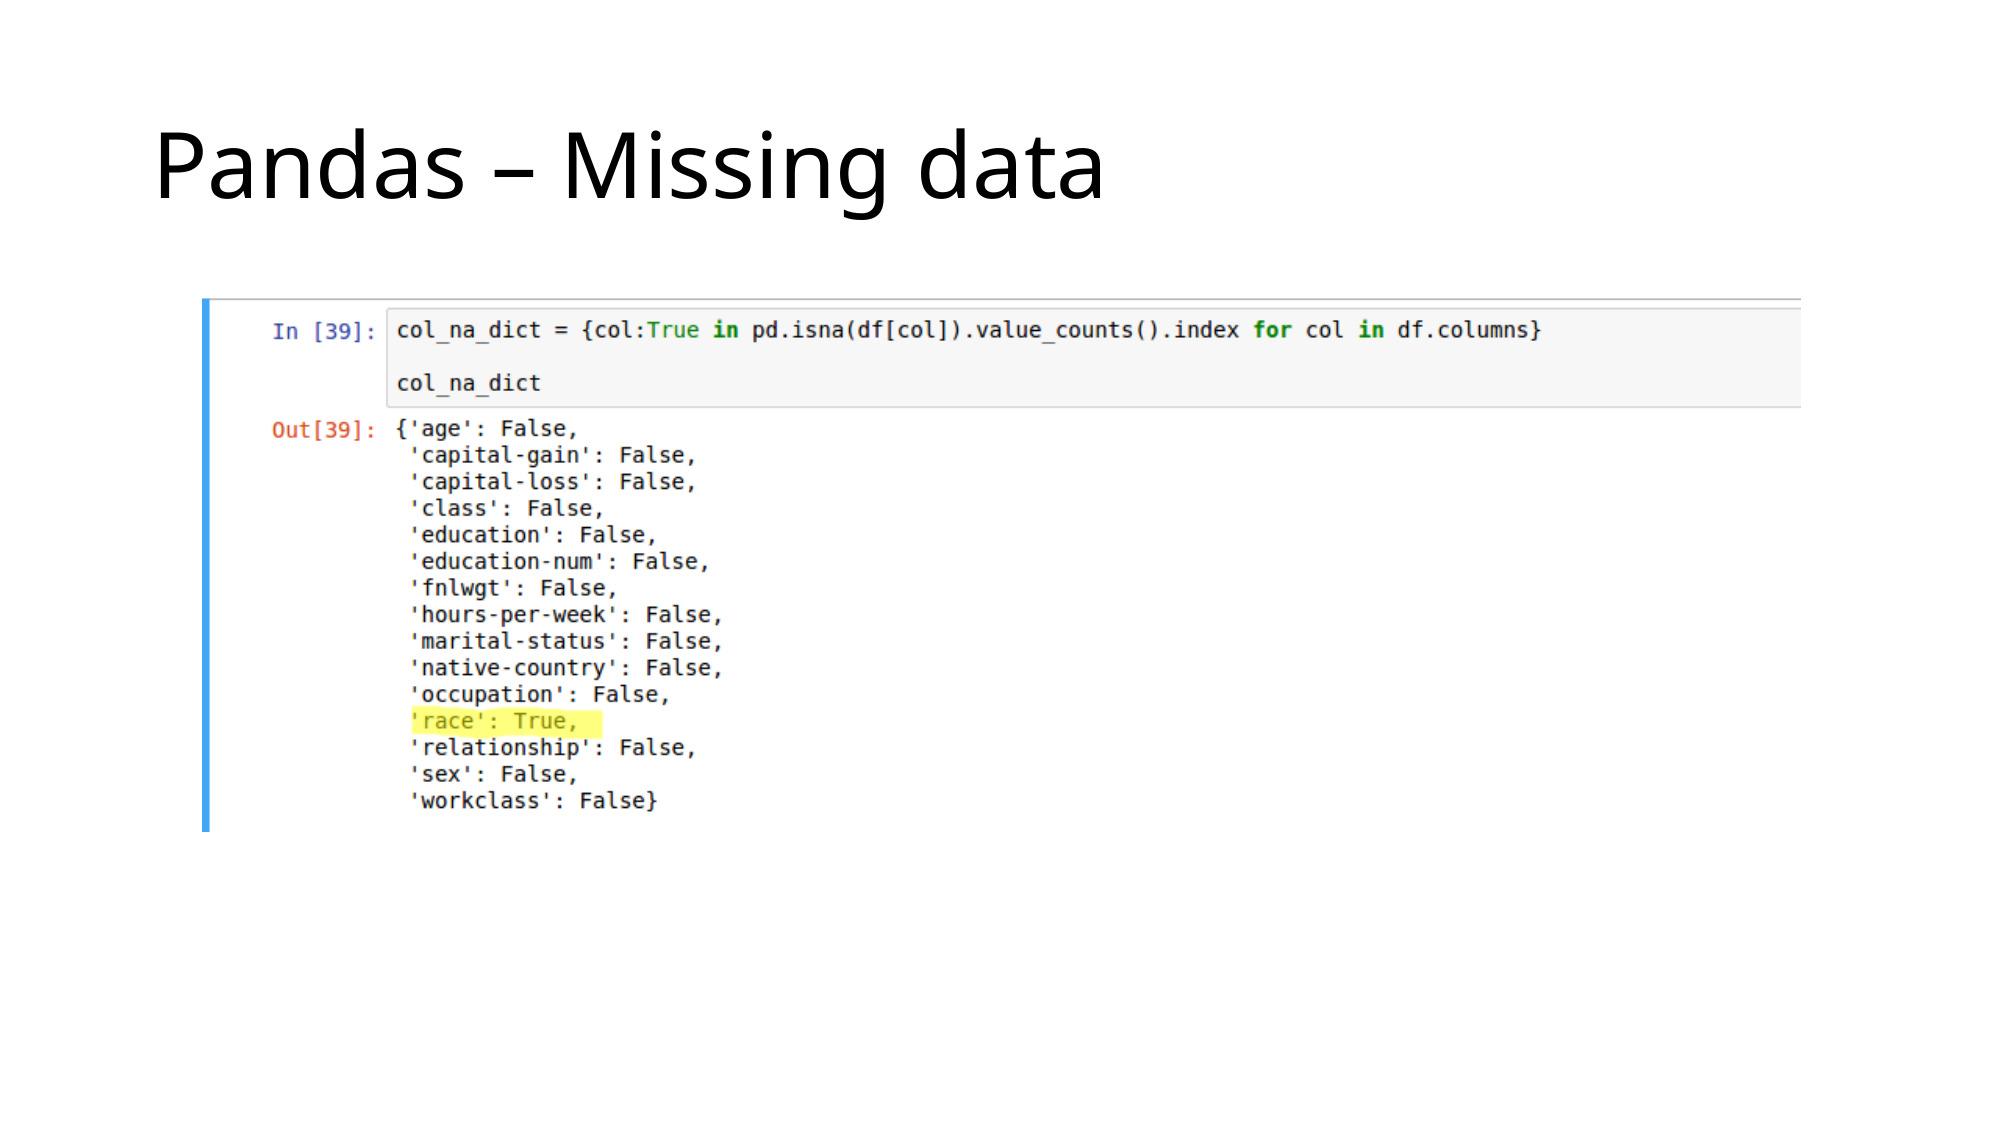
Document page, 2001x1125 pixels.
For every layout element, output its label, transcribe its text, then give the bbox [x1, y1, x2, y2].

text_box Pandas – Missing data [137, 59, 1863, 278]
picture [202, 294, 1802, 833]
